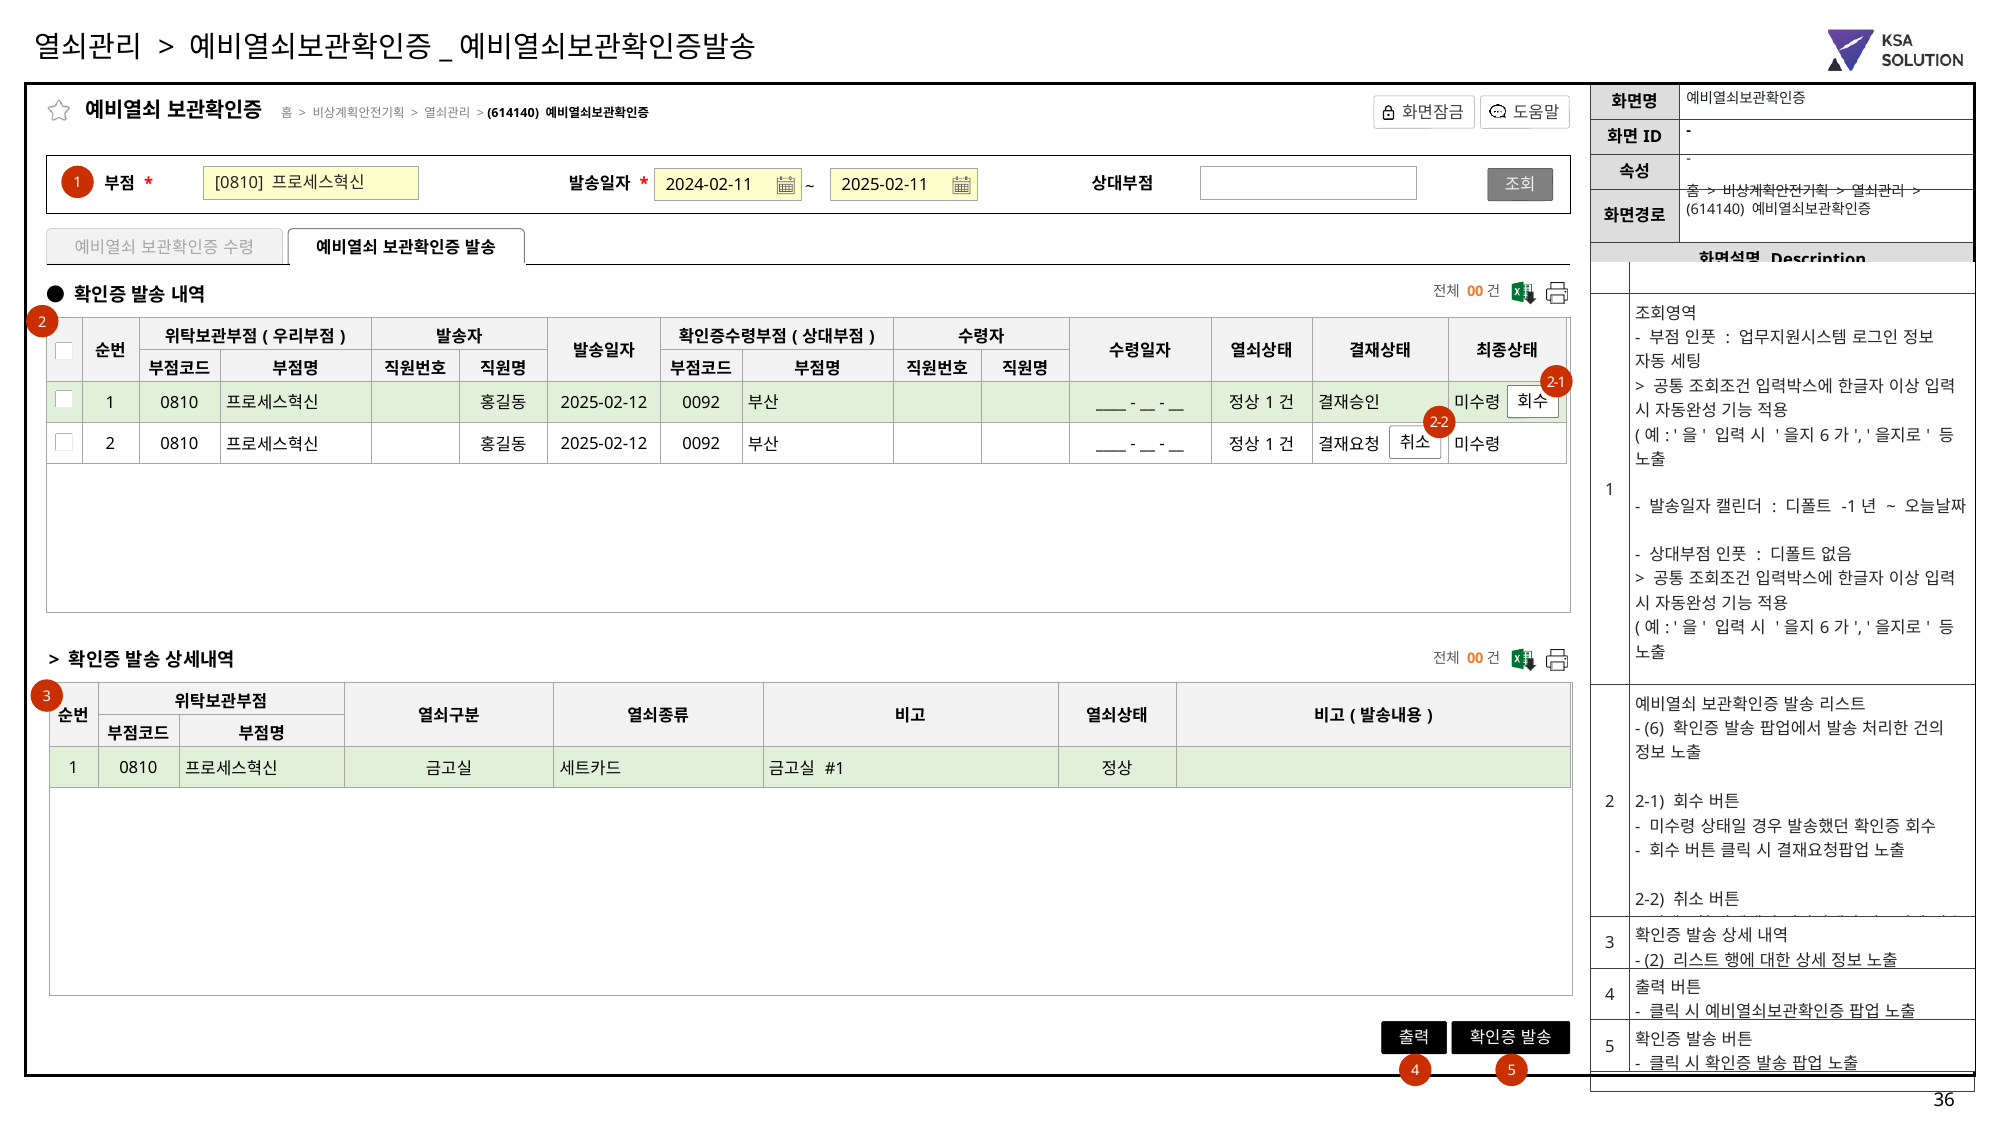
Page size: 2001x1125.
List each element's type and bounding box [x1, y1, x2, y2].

table_cell [1591, 1020, 1629, 1071]
text_box [1422, 274, 1568, 308]
text_box [25, 275, 1574, 613]
text_box [47, 88, 1135, 131]
text_box [45, 227, 1571, 266]
text_box [46, 154, 1571, 215]
table_cell [1591, 294, 1629, 684]
text_box [1680, 81, 1976, 225]
text_box [20, 20, 772, 71]
table_cell [1591, 917, 1629, 968]
text_box [29, 640, 1574, 997]
table_cell [1630, 969, 1975, 1019]
table_cell [1630, 917, 1975, 968]
table_cell [1630, 1020, 1975, 1071]
text_box [1450, 1020, 1571, 1088]
table_cell [1591, 969, 1629, 1019]
table_header [1591, 262, 1629, 293]
picture [1489, 104, 1506, 118]
table_cell [1630, 294, 1975, 684]
text_box [1380, 1020, 1448, 1088]
table_cell [1591, 685, 1629, 916]
picture [1824, 25, 1966, 73]
table_cell [1630, 685, 1975, 916]
text_box [1422, 641, 1568, 674]
table_header [1630, 262, 1975, 293]
